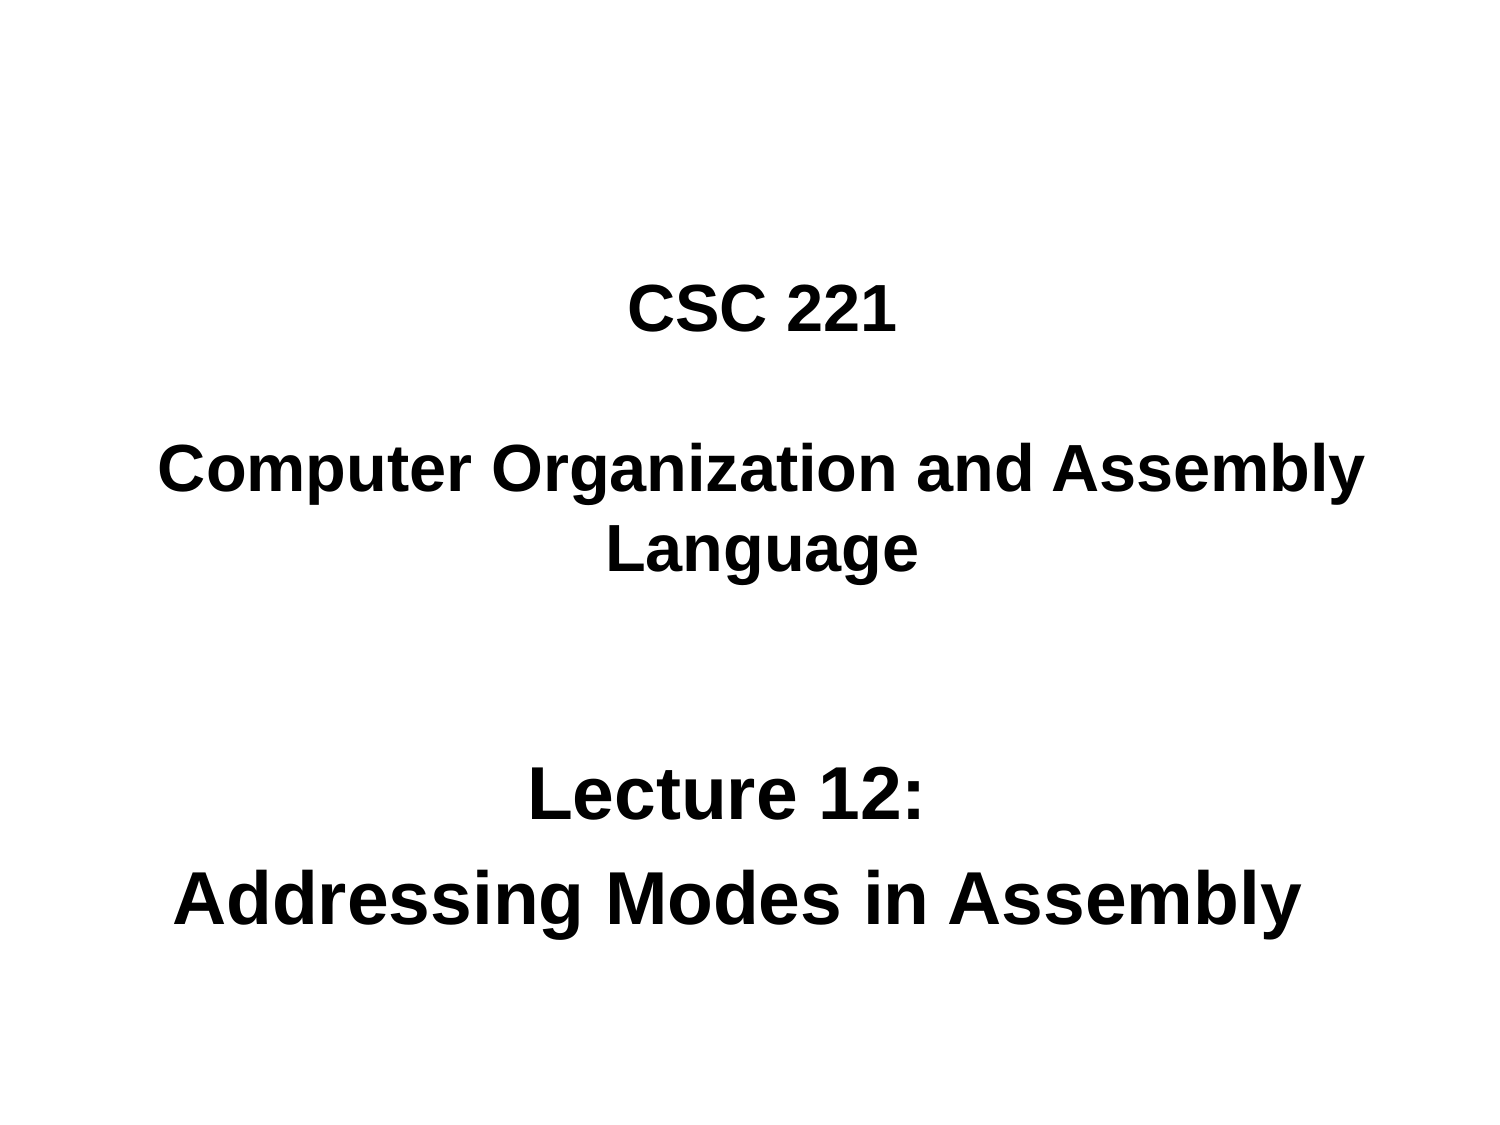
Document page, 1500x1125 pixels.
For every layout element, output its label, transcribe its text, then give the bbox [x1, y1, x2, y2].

title CSC 221 Computer Organization and Assembly Language [75, 212, 1450, 638]
subtitle Lecture 12: Addressing Modes in Assembly [87, 737, 1388, 925]
